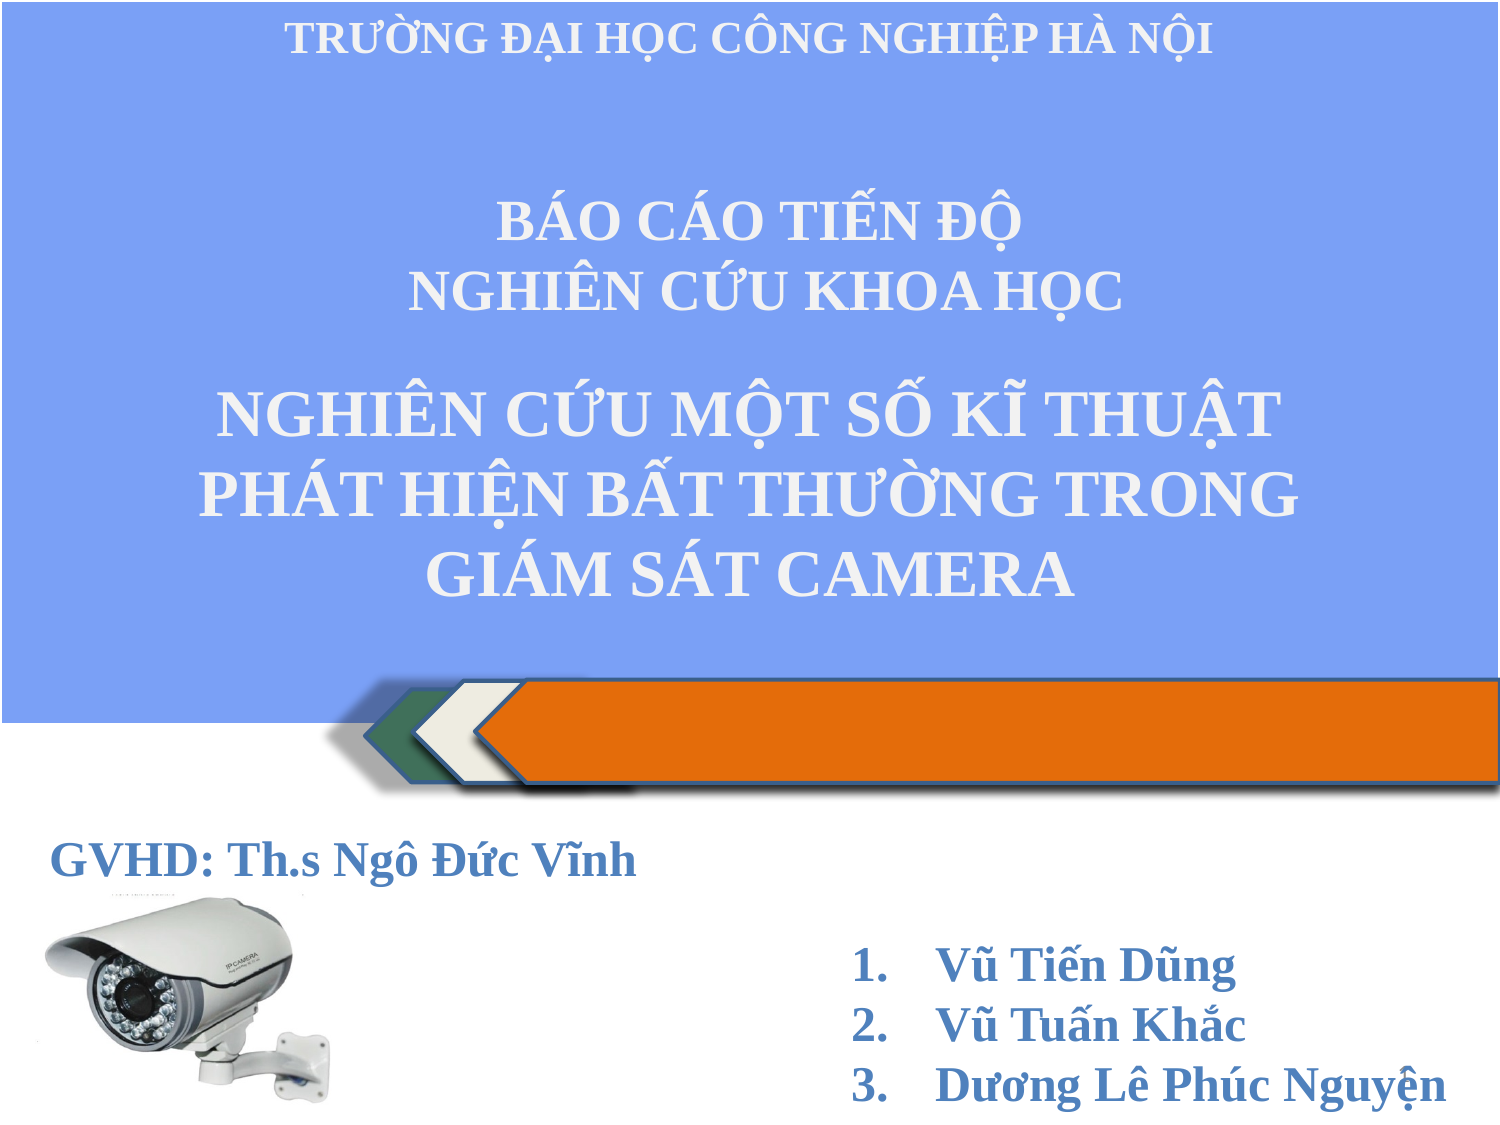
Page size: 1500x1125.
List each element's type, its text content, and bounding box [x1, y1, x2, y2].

text_box NGHIÊN CỨU MỘT SỐ KĨ THUẬT PHÁT HIỆN BẤT THƯỜNG TRONG GIÁM SÁT CAMERA [81, 362, 1419, 618]
text_box [0, 0, 1500, 727]
text_box [472, 677, 1500, 785]
text_box [410, 678, 524, 786]
text_box BÁO CÁO TIẾN ĐỘ NGHIÊN CỨU KHOA HỌC [287, 174, 1248, 330]
text_box [362, 687, 453, 785]
text_box Vũ Tiến Dũng Vũ Tuấn Khắc Dương Lê Phúc Nguyện [836, 923, 1487, 1119]
text_box GVHD: Th.s Ngô Đức Vĩnh [35, 818, 790, 894]
slide_number 1 [1074, 1042, 1425, 1103]
picture [34, 890, 336, 1105]
text_box TRƯỜNG ĐẠI HỌC CÔNG NGHIỆP HÀ NỘI [156, 0, 1344, 70]
